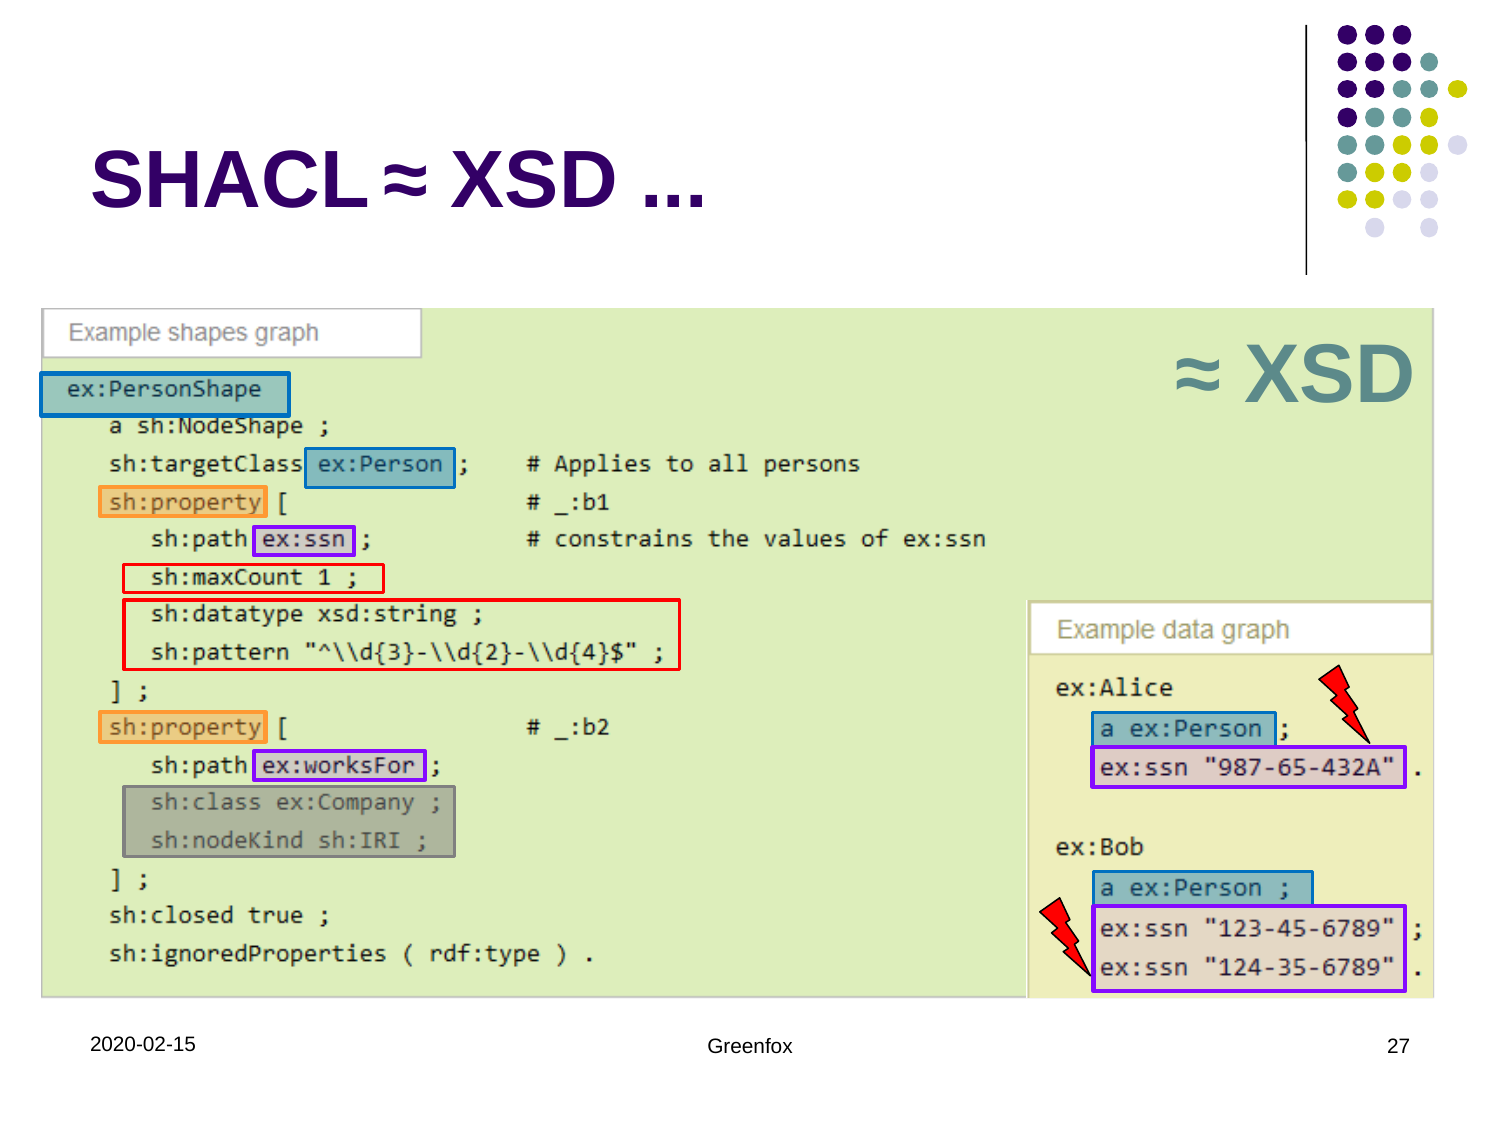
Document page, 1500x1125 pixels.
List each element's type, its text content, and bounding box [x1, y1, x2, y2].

text_box ≈ XSD ... [76, 19, 1314, 232]
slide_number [75, 1023, 425, 1099]
footer Greenfox [478, 1025, 1022, 1100]
picture [41, 308, 1436, 1000]
slide_number 27 [1074, 1025, 1425, 1100]
